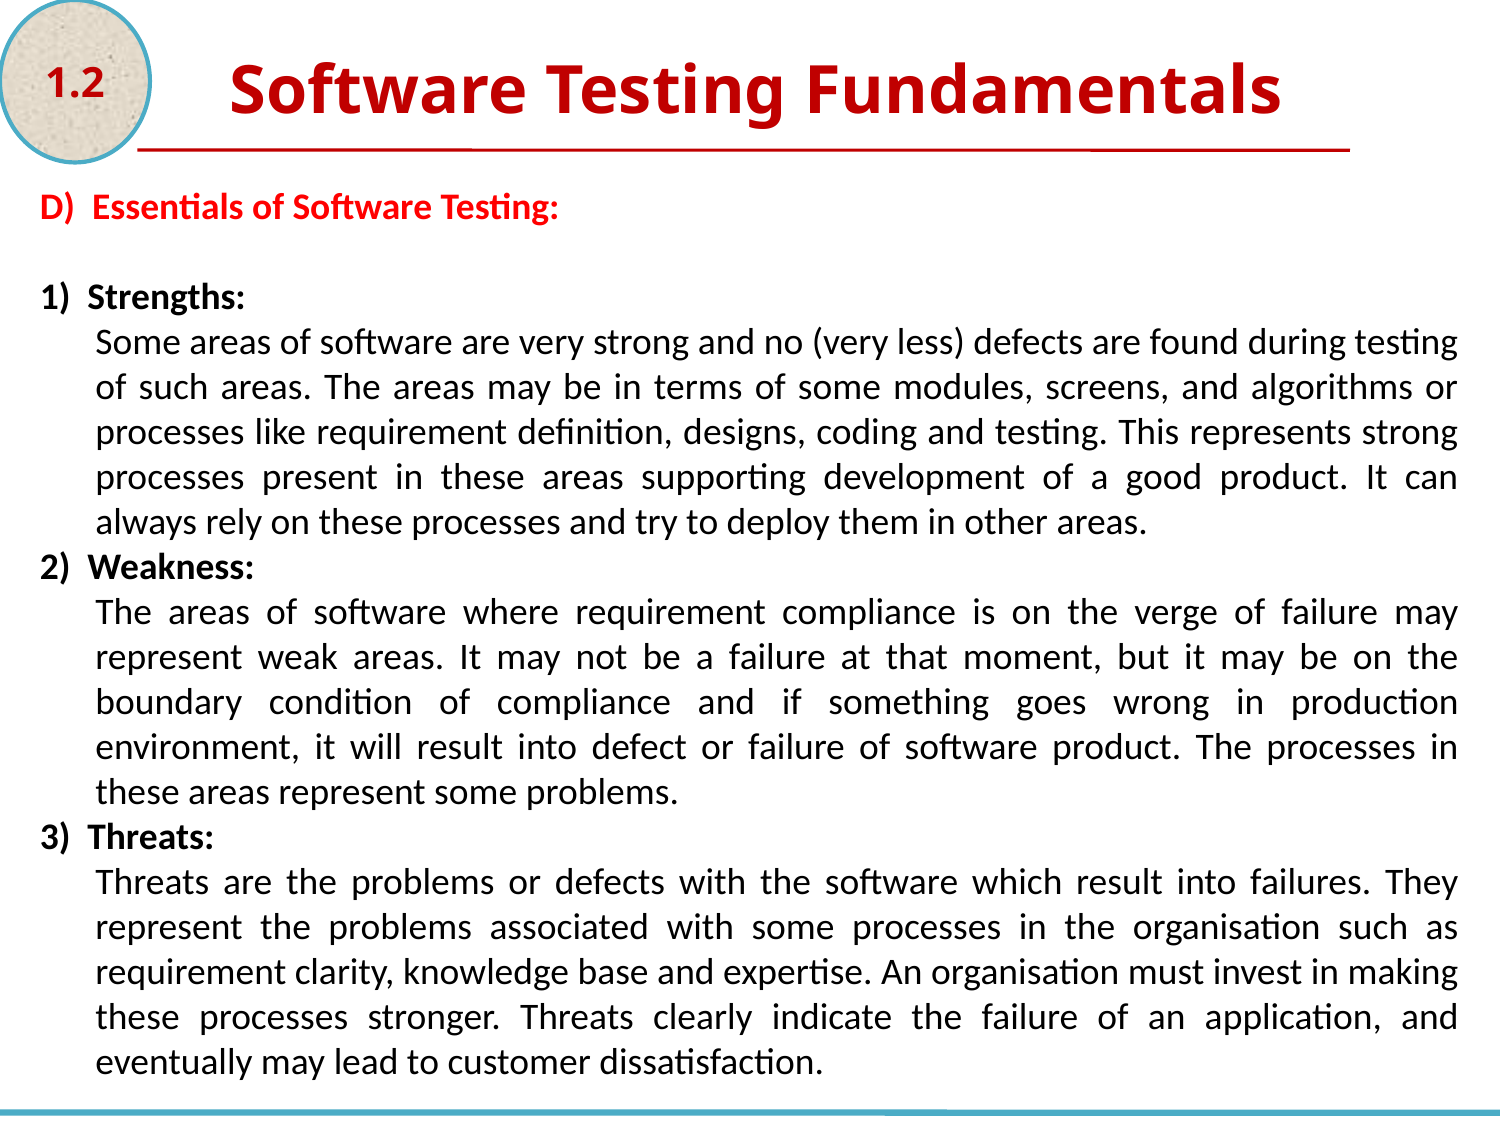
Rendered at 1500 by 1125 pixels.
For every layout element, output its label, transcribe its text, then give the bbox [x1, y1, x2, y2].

text_box 1.2 [0, 0, 149, 165]
text_box D) Essentials of Software Testing: 1) Strengths: Some areas of software are very strong and no (very less) defects are found during testing of such areas. The areas may be in terms of some modules, screens, and algorithms or processes like requirement definition, designs, coding and testing. This represents strong processes present in these areas supporting development of a good product. It can always rely on these processes and try to deploy them in other areas. 2) Weakness: The areas of software where requirement compliance is on the verge of failure may represent weak areas. It may not be a failure at that moment, but it may be on the boundary condition of compliance and if something goes wrong in production environment, it will result into defect or failure of software product. The processes in these areas represent some problems. 3) Threats: Threats are the problems or defects with the software which result into failures. They represent the problems associated with some processes in the organisation such as requirement clarity, knowledge base and expertise. An organisation must invest in making these processes stronger. Threats clearly indicate the failure of an application, and eventually may lead to customer dissatisfaction. [24, 174, 1475, 1090]
text_box Software Testing Fundamentals [149, 39, 1363, 134]
